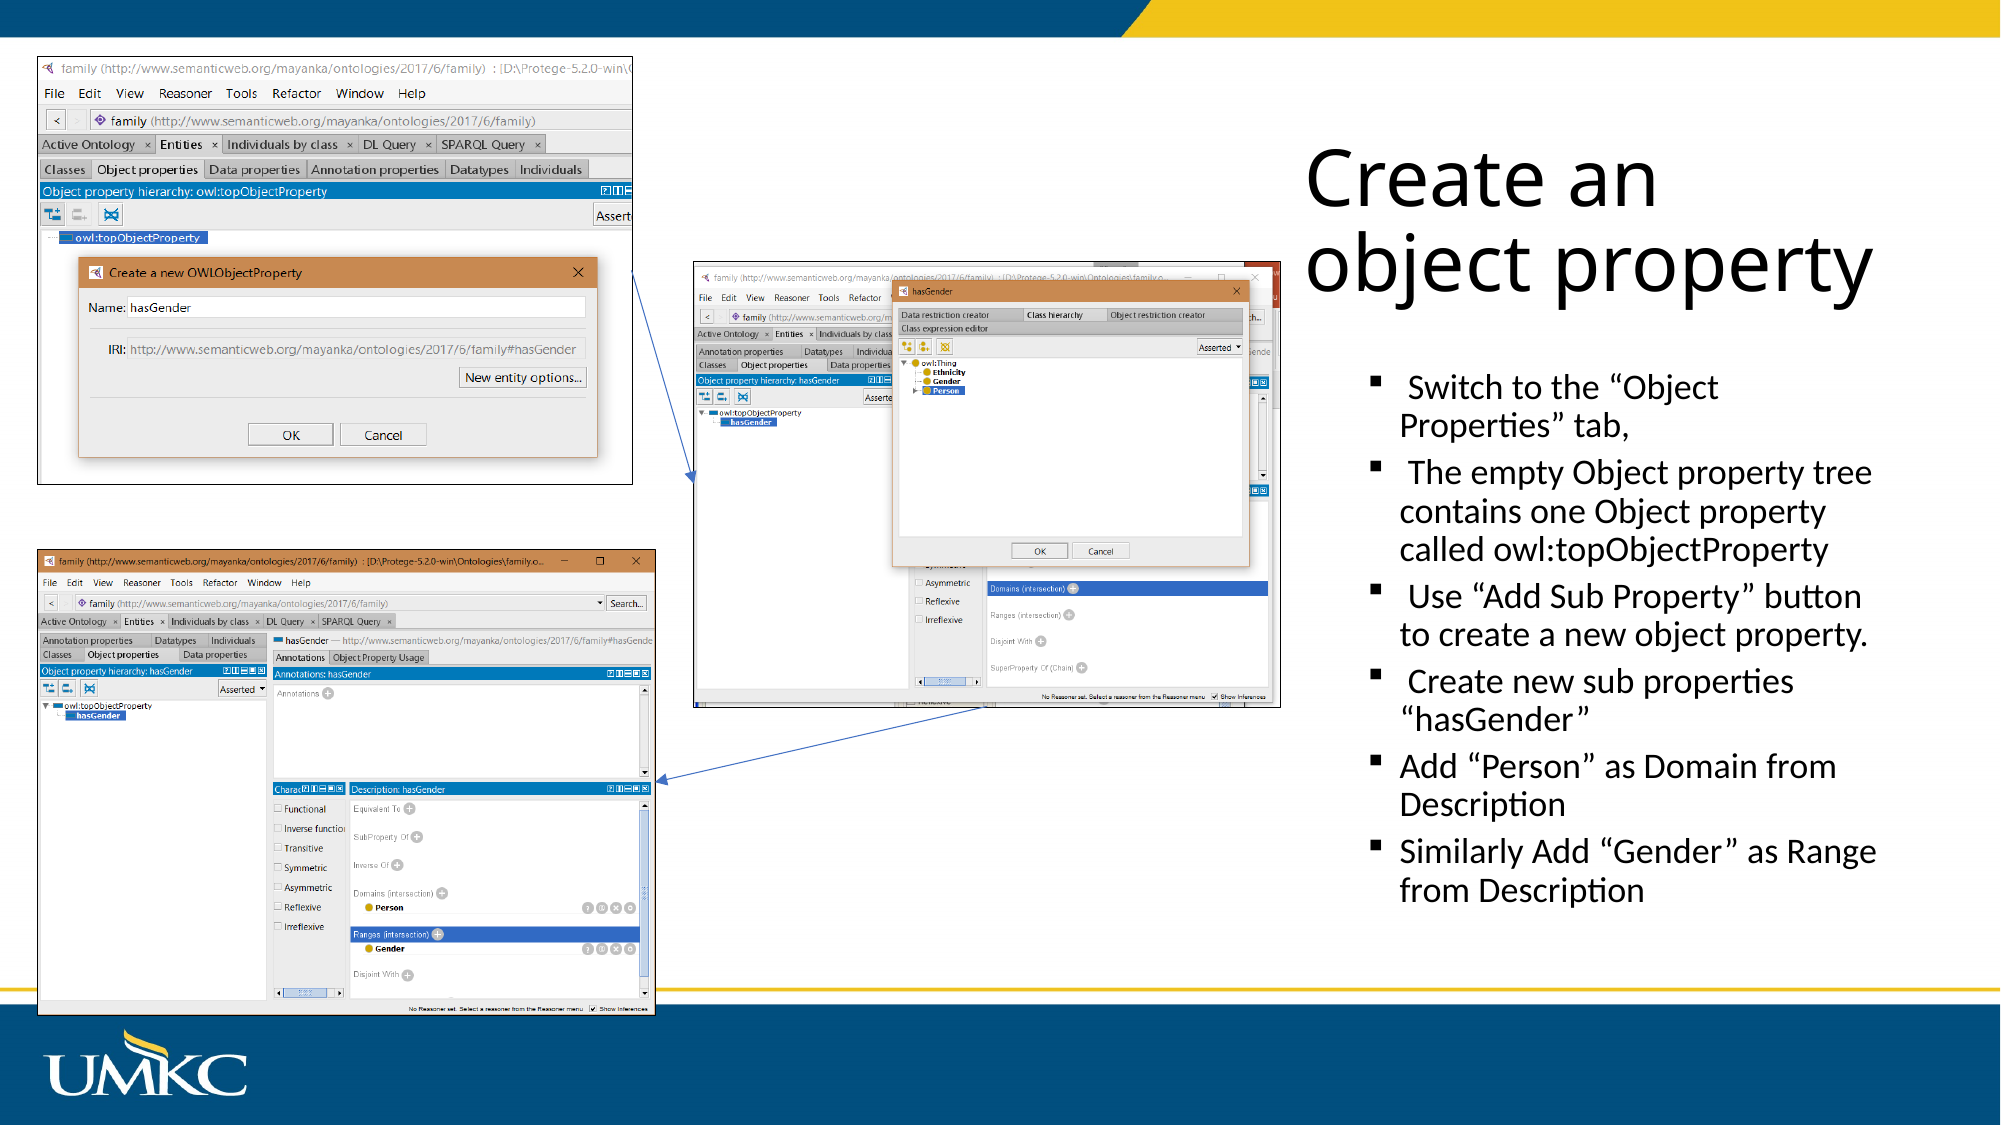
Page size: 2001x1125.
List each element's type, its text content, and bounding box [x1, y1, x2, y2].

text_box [631, 270, 694, 484]
title Create an object property [1289, 104, 1895, 343]
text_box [654, 706, 987, 783]
list Switch to the “Object Properties” tab, The empty Object property tree contains one Object property called owl:topObjectProperty Use “Add Sub Property” button to create a new object property. Create new sub properties “hasGender” Add “Person” as Domain from Description Similarly Add “Gender” as Range from Description [1289, 360, 1895, 963]
picture [0, 0, 2001, 1125]
